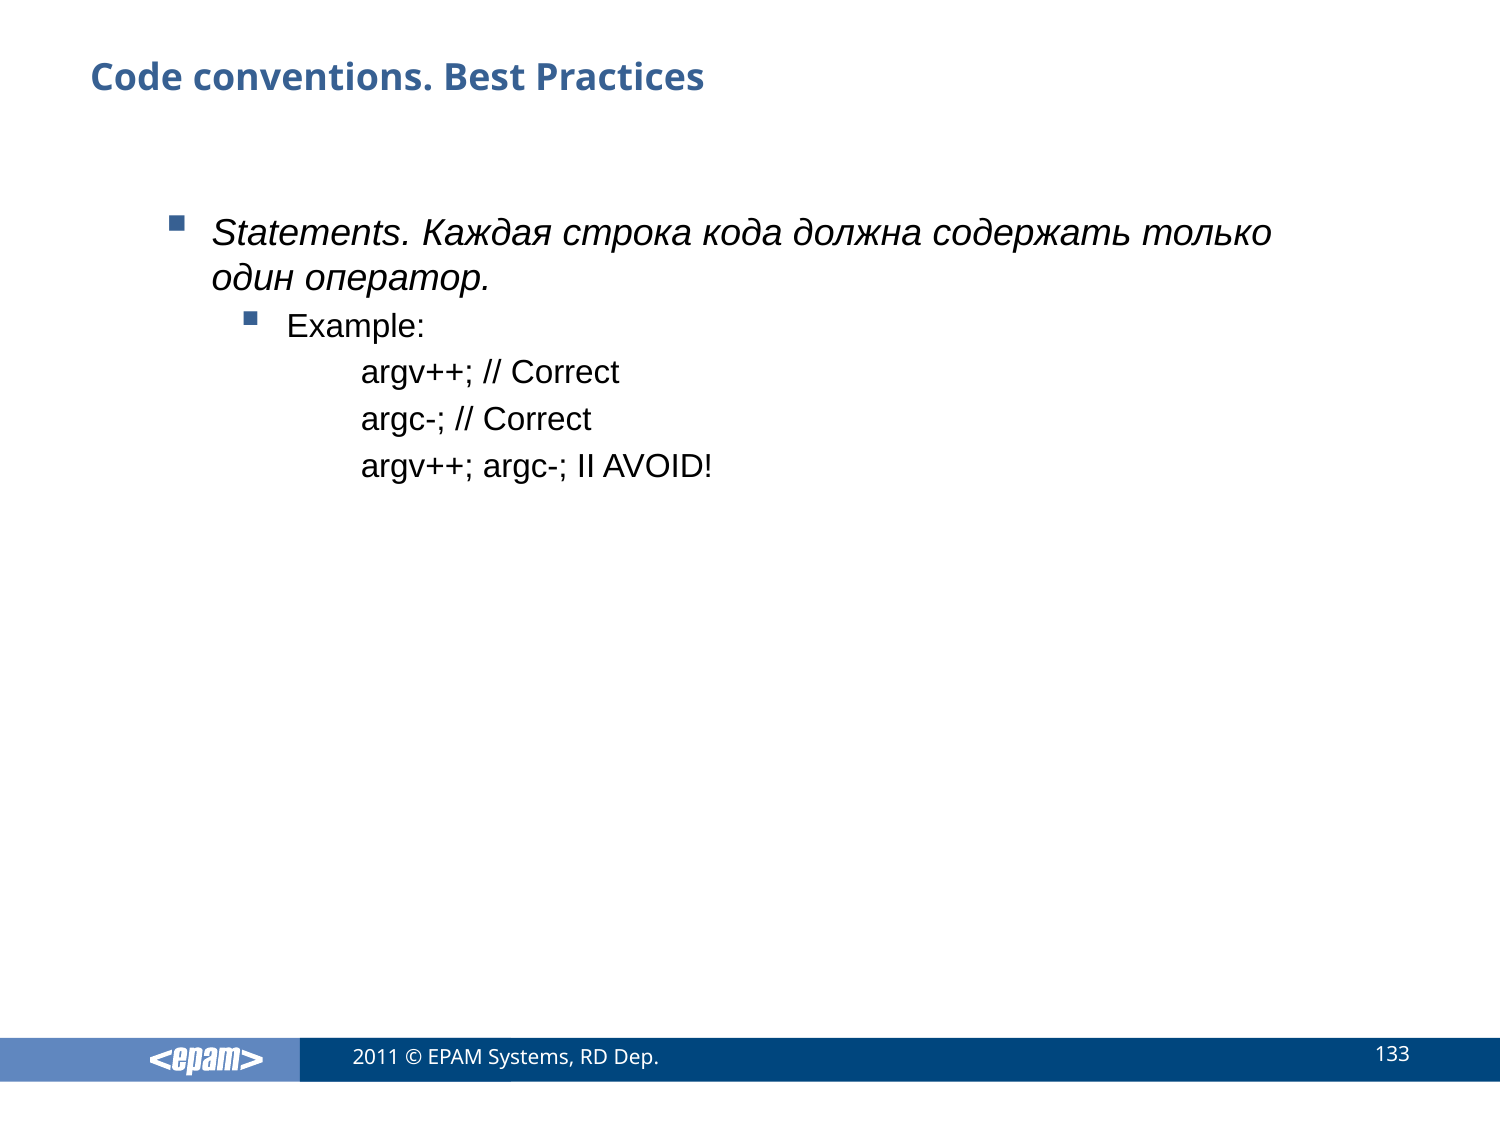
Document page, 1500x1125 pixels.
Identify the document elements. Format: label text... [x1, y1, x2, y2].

list Statements. Каждая строка кода должна содержать только один оператор. Example: argv++; // Correct argc-; // Correct argv++; argc-; II AVOID! [150, 200, 1350, 988]
footer 2011 © EPAM Systems, RD Dep. [337, 1028, 738, 1088]
slide_number 133 [1262, 1025, 1425, 1085]
title Code conventions. Best Practices [75, 45, 1425, 163]
